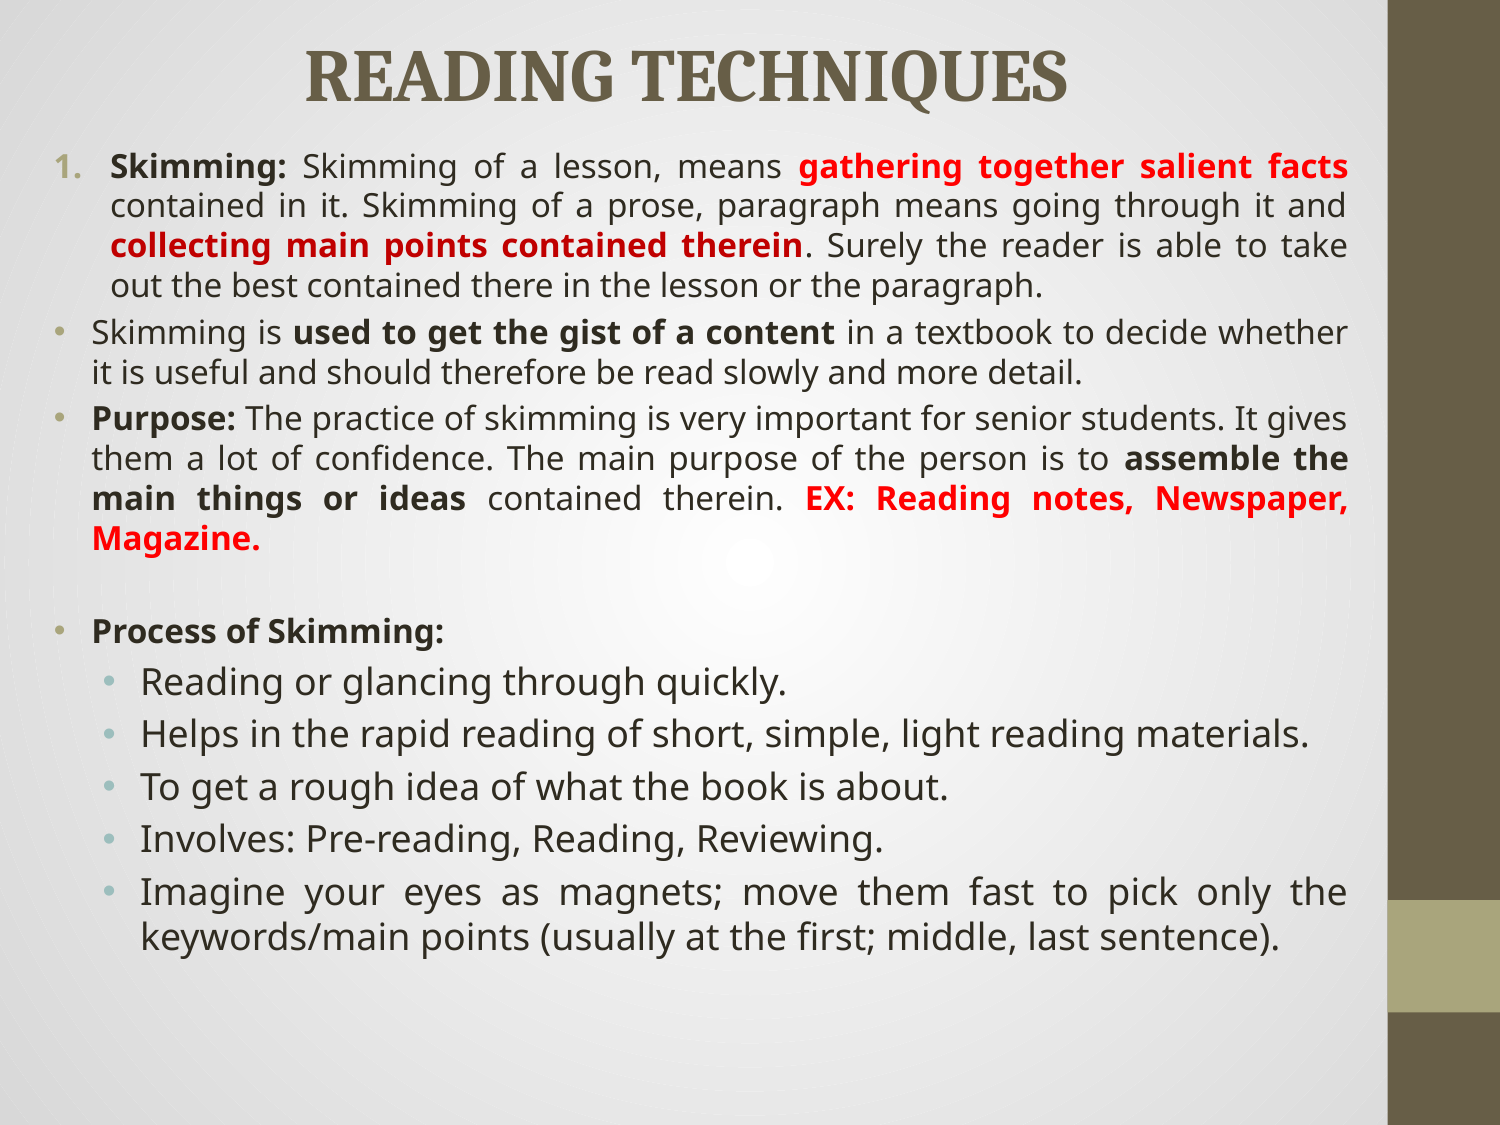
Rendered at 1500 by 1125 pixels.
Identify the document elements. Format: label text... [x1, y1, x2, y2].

list Skimming: Skimming of a lesson, means gathering together salient facts contained in it. Skimming of a prose, paragraph means going through it and collecting main points contained therein. Surely the reader is able to take out the best contained there in the lesson or the paragraph. Skimming is used to get the gist of a content in a textbook to decide whether it is useful and should therefore be read slowly and more detail. Purpose: The practice of skimming is very important for senior students. It gives them a lot of confidence. The main purpose of the person is to assemble the main things or ideas contained therein. EX: Reading notes, Newspaper, Magazine. Process of Skimming: Reading or glancing through quickly. Helps in the rapid reading of short, simple, light reading materials. To get a rough idea of what the book is about. Involves: Pre-reading, Reading, Reviewing. Imagine your eyes as magnets; move them fast to pick only the keywords/main points (usually at the first; middle, last sentence). [20, 137, 1365, 1106]
title READING TECHNIQUES [289, 30, 1140, 112]
